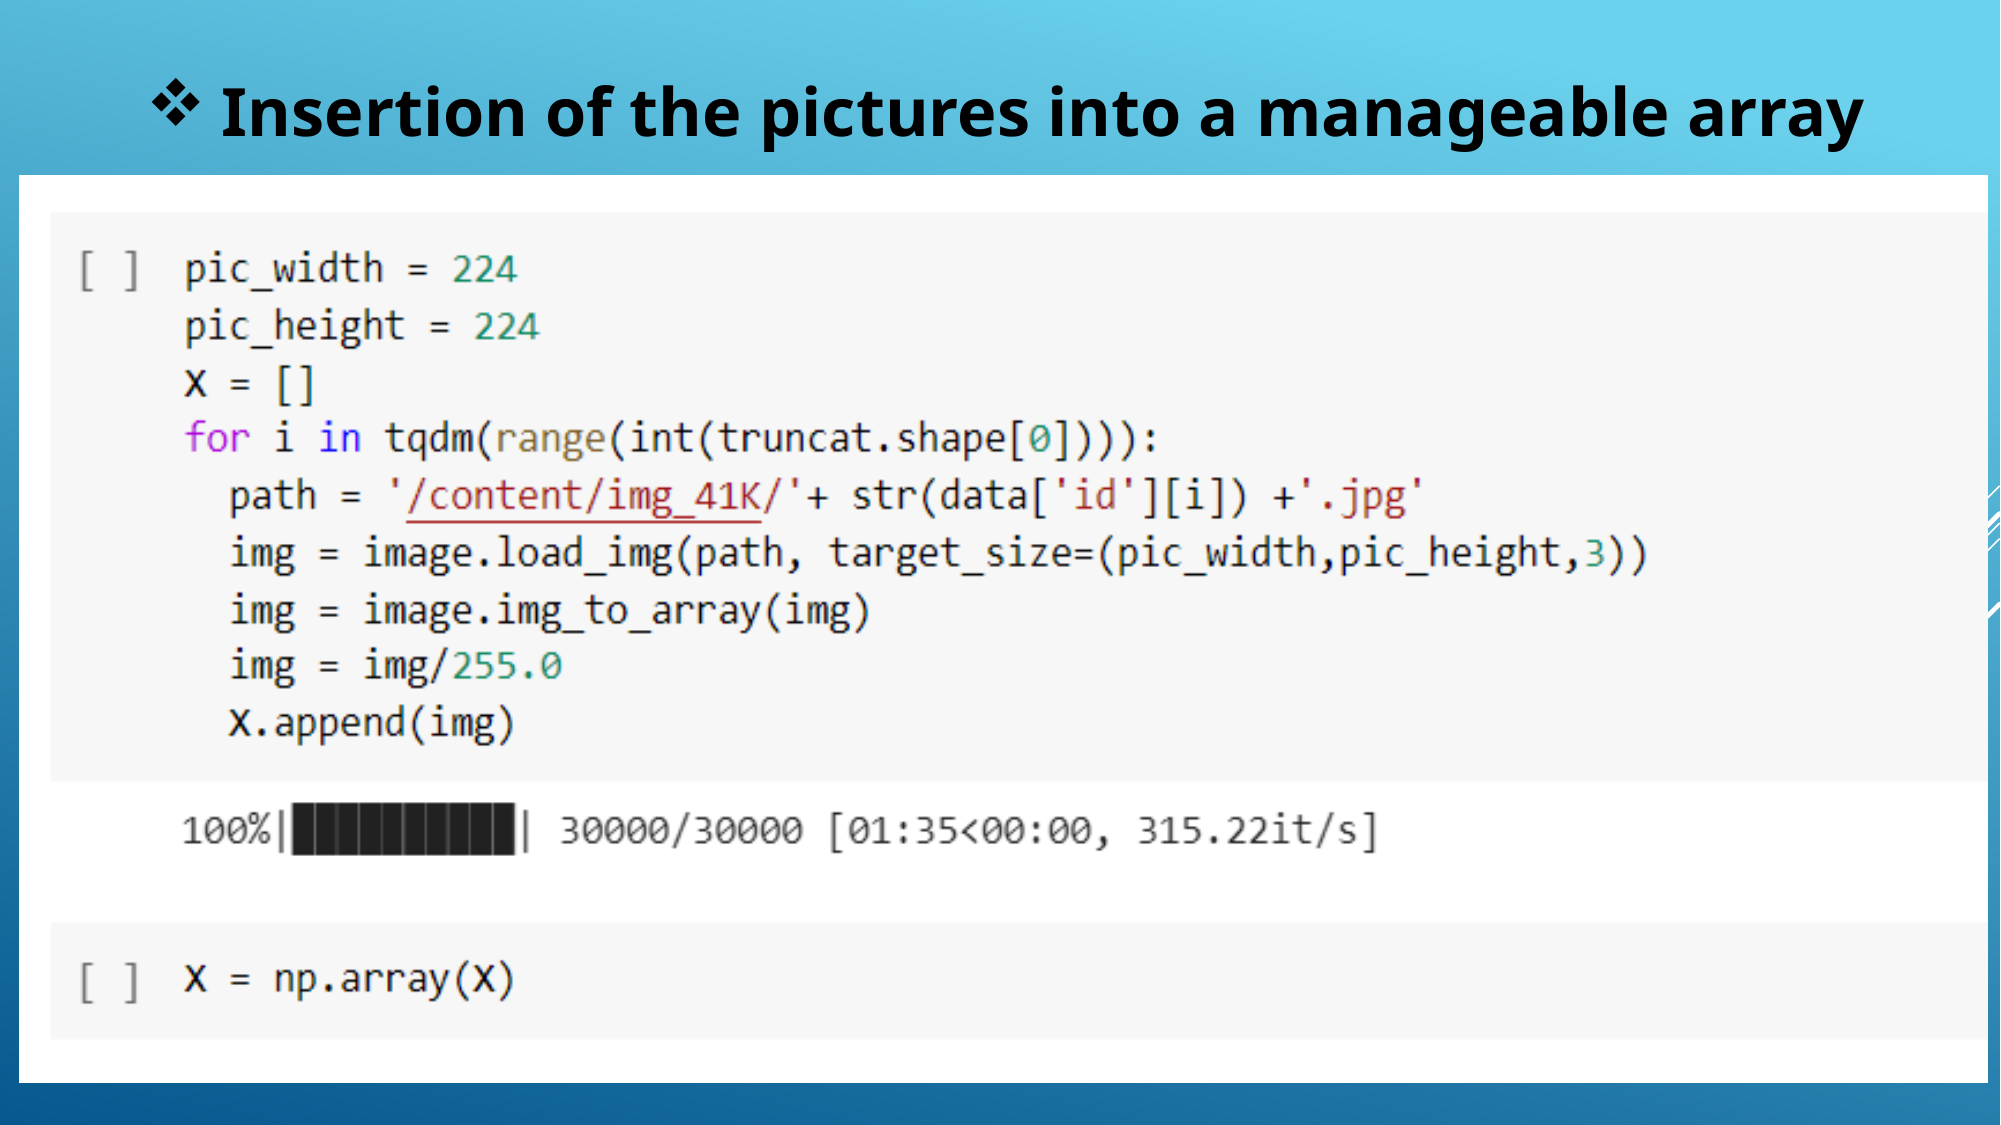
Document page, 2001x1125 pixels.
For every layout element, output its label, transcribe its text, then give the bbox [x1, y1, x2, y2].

picture [19, 175, 1988, 1083]
text_box Insertion of the pictures into a manageable array [131, 62, 1935, 158]
